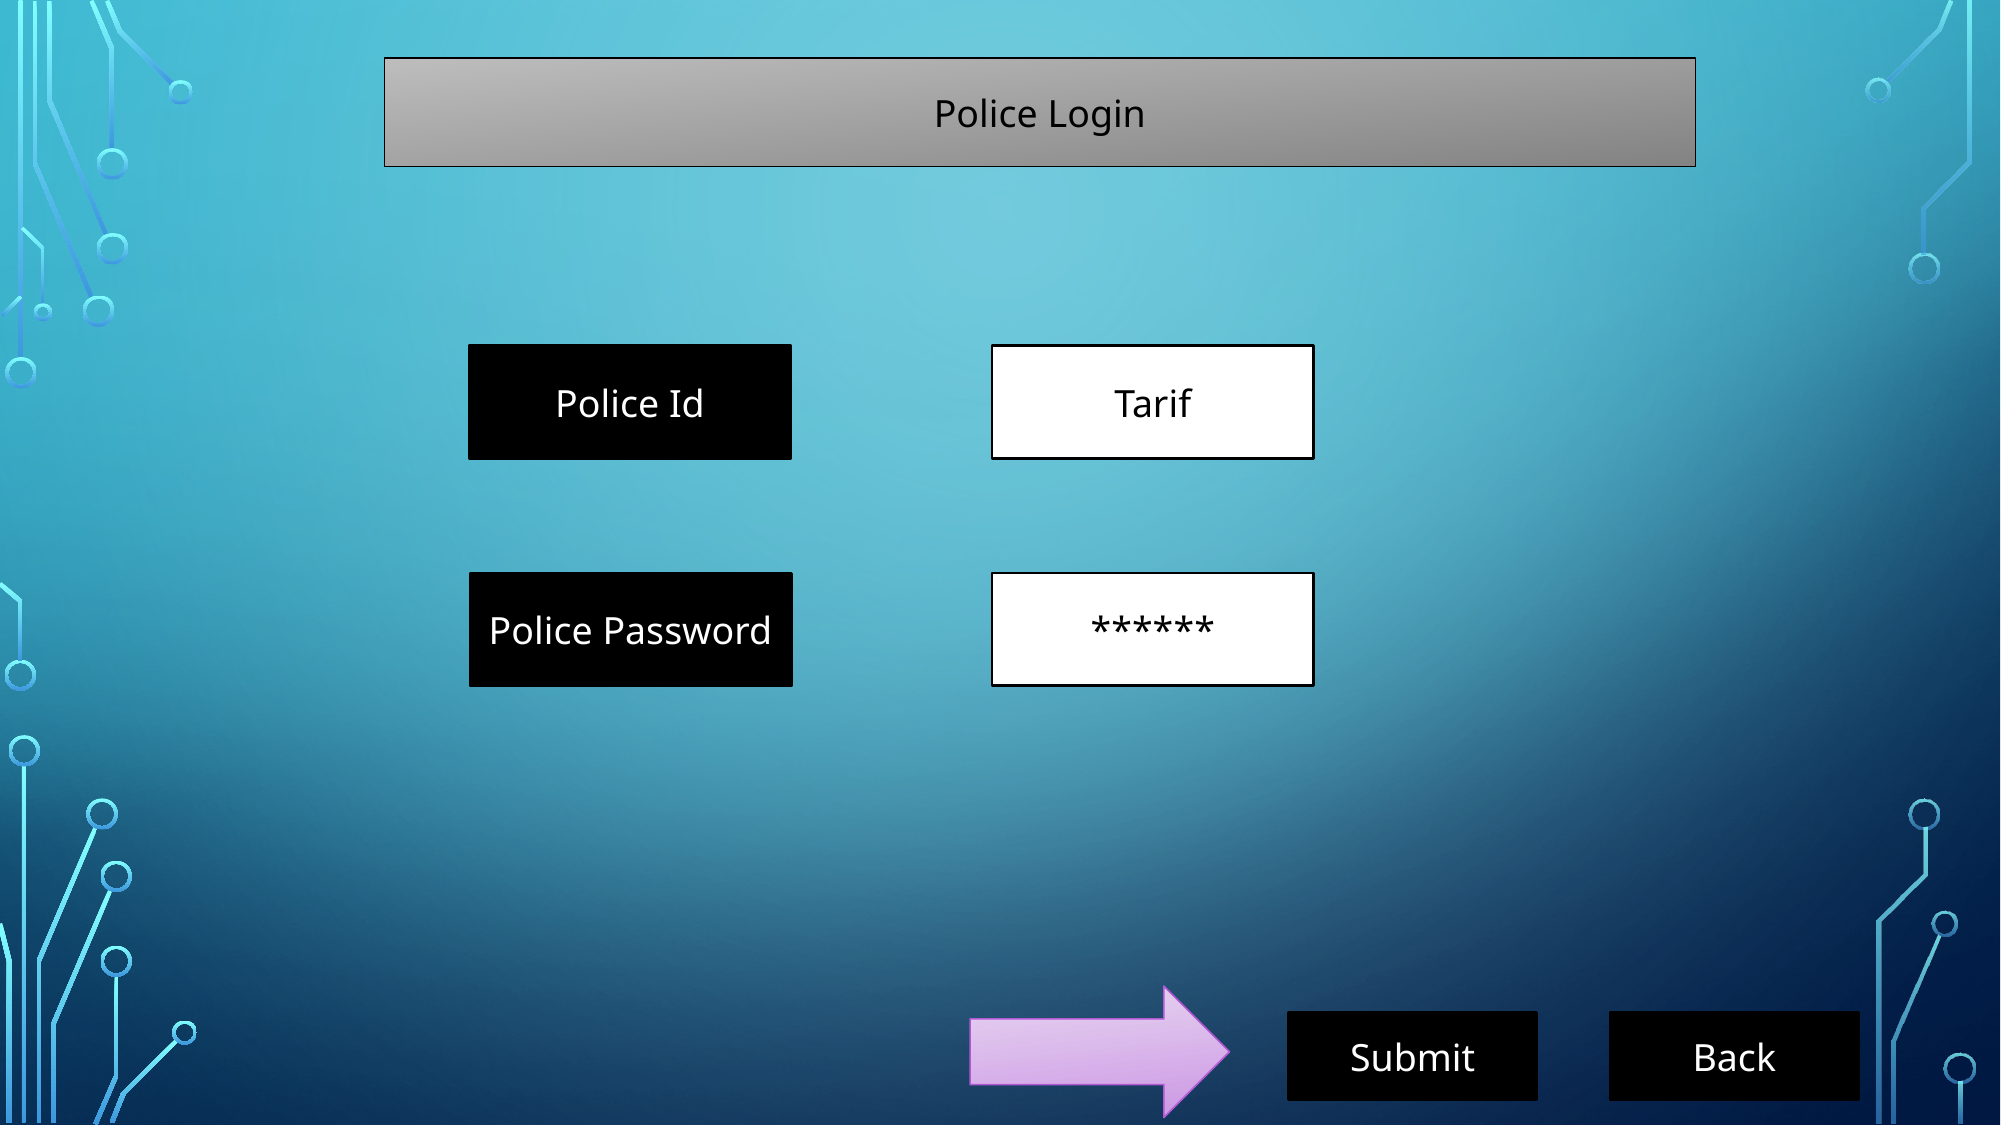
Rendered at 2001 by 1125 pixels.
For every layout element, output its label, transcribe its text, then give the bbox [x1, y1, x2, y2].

text_box Police Id [468, 344, 792, 460]
text_box Back [1609, 1011, 1860, 1101]
text_box Tarif [991, 344, 1315, 460]
text_box [969, 985, 1231, 1119]
text_box ****** [991, 572, 1315, 687]
text_box Submit [1287, 1011, 1538, 1101]
text_box Police Password [469, 572, 793, 687]
text_box Police Login [384, 57, 1696, 167]
